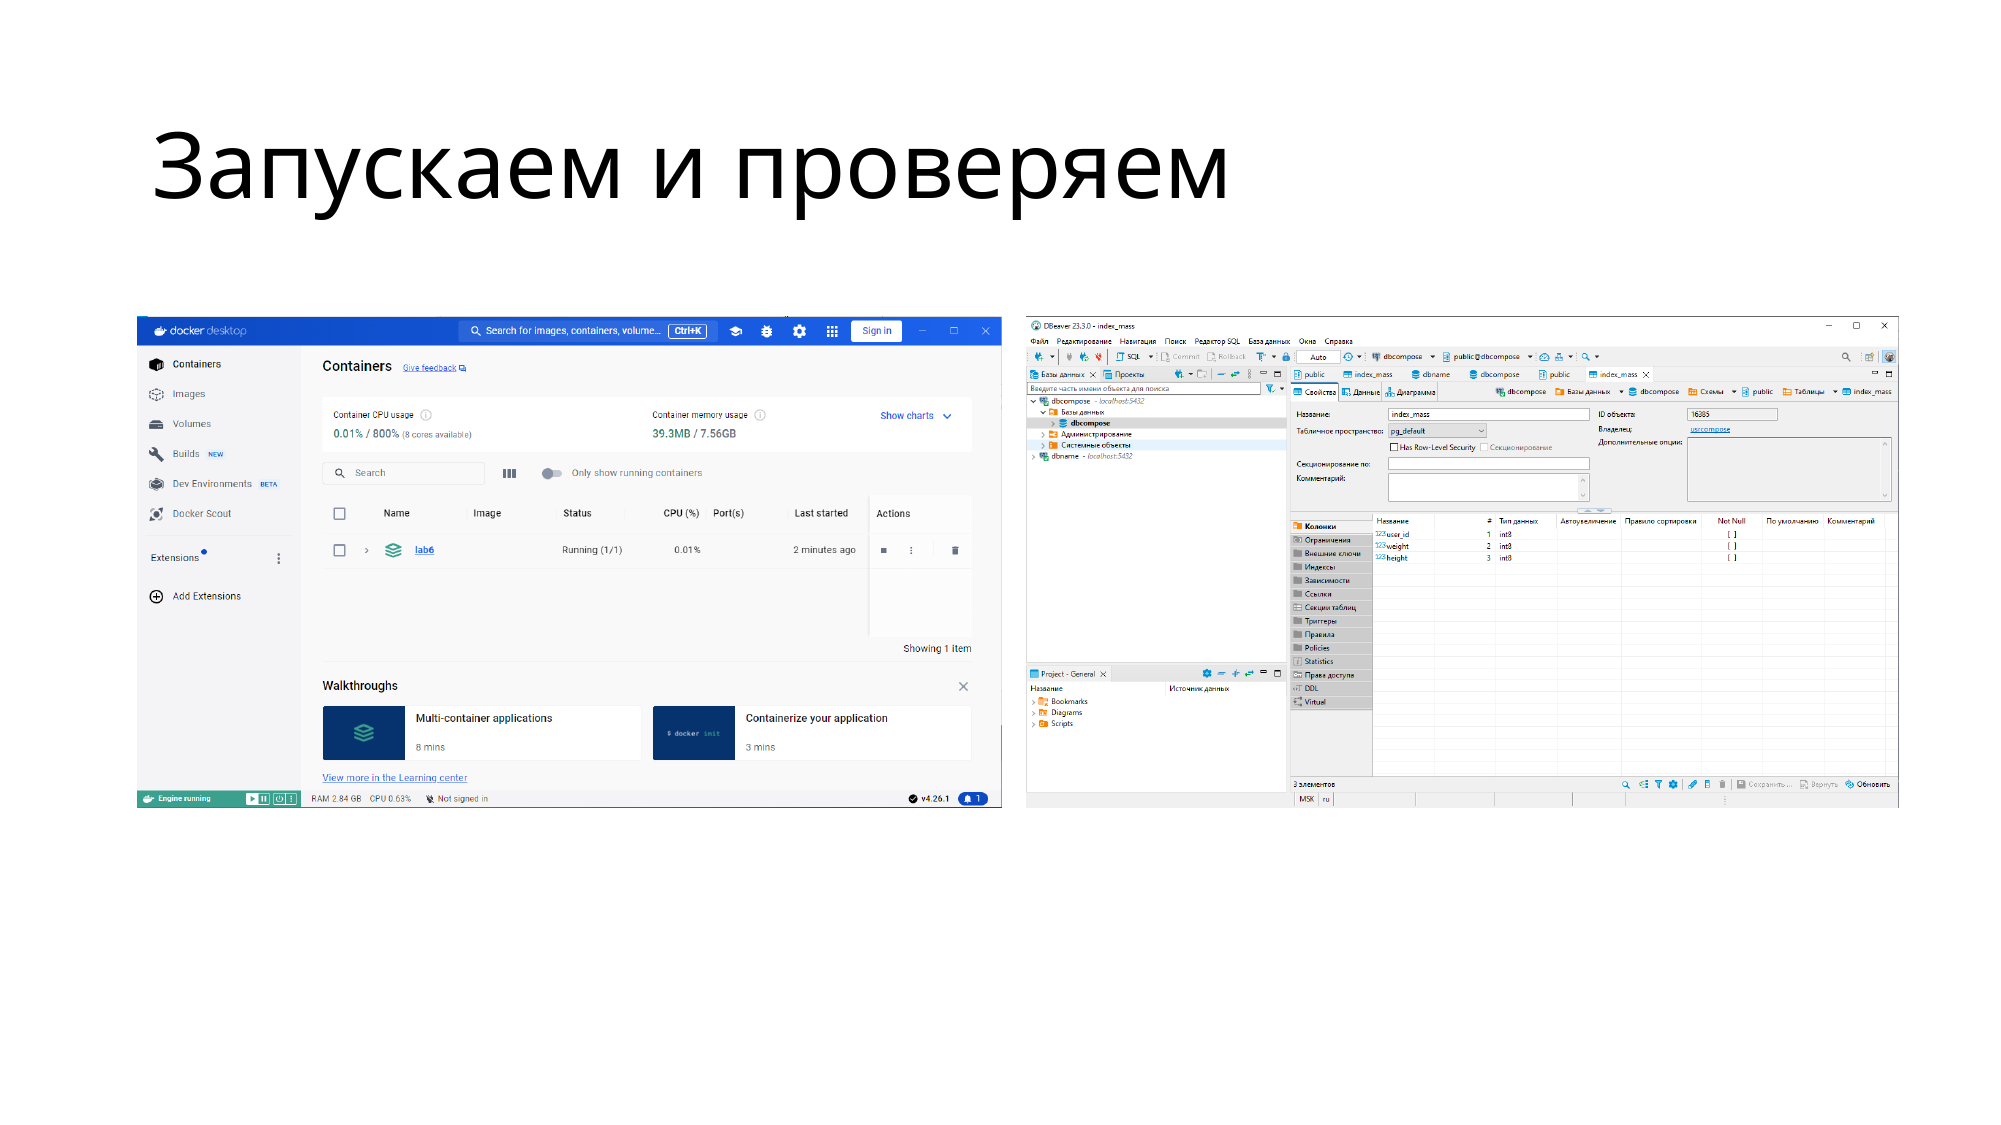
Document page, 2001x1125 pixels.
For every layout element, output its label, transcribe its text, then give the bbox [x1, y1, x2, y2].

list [137, 316, 1002, 809]
title Запускаем и проверяем [137, 59, 1863, 278]
picture [1026, 316, 1899, 809]
